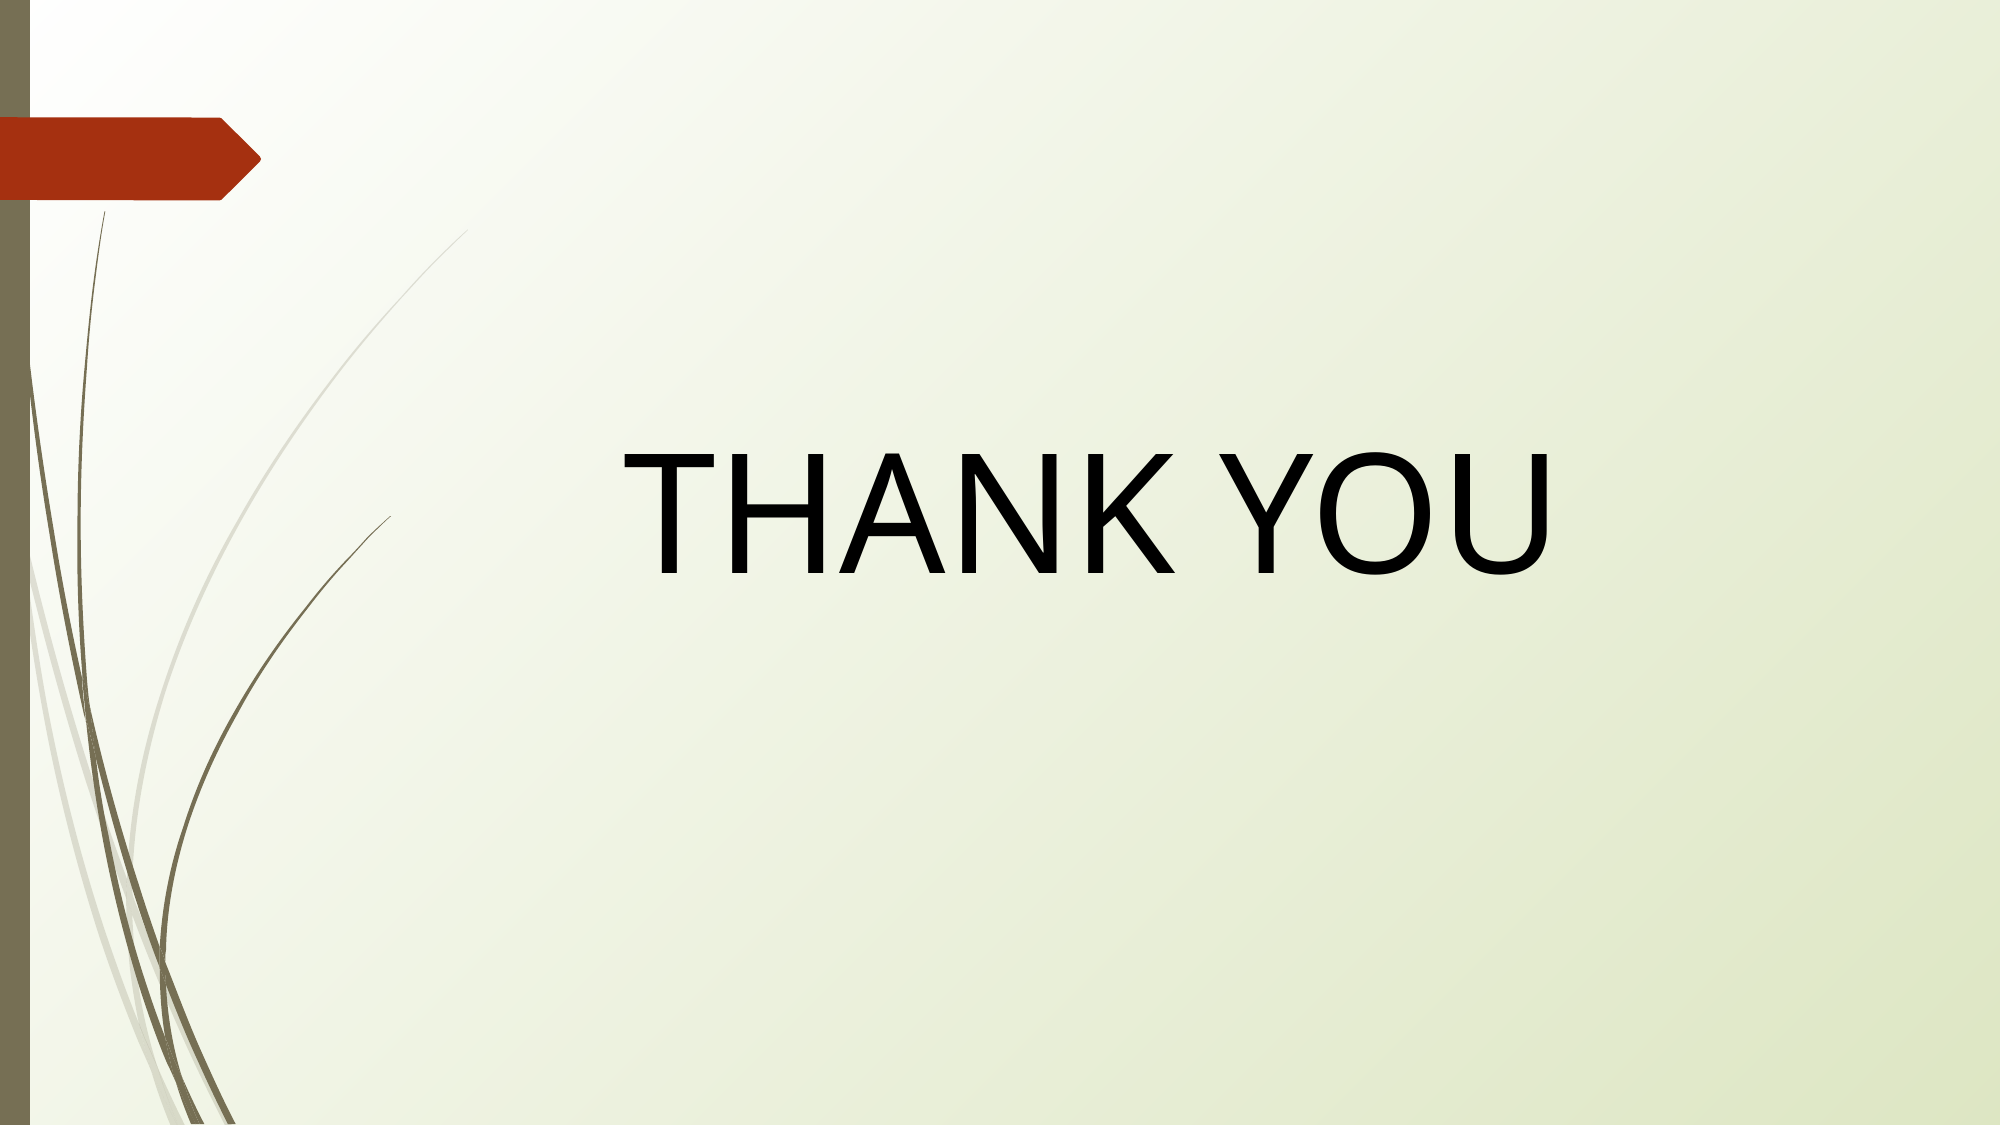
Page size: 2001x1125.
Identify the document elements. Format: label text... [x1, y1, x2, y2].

title THANK YOU [362, 399, 1825, 610]
